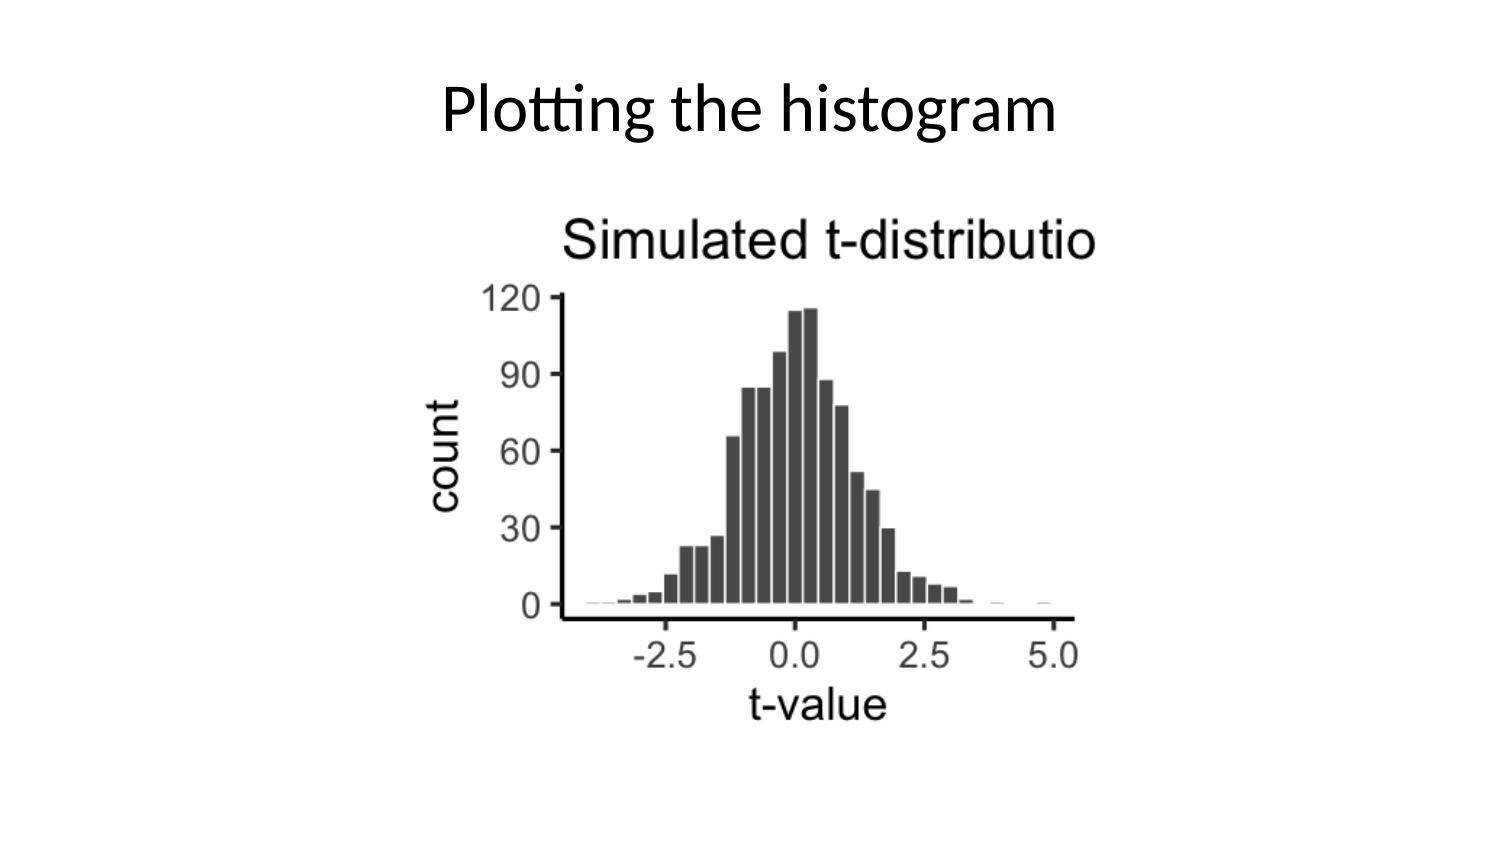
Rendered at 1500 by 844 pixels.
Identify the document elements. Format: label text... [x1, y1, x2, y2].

title Plotting the histogram [75, 33, 1425, 175]
picture [401, 195, 1099, 753]
